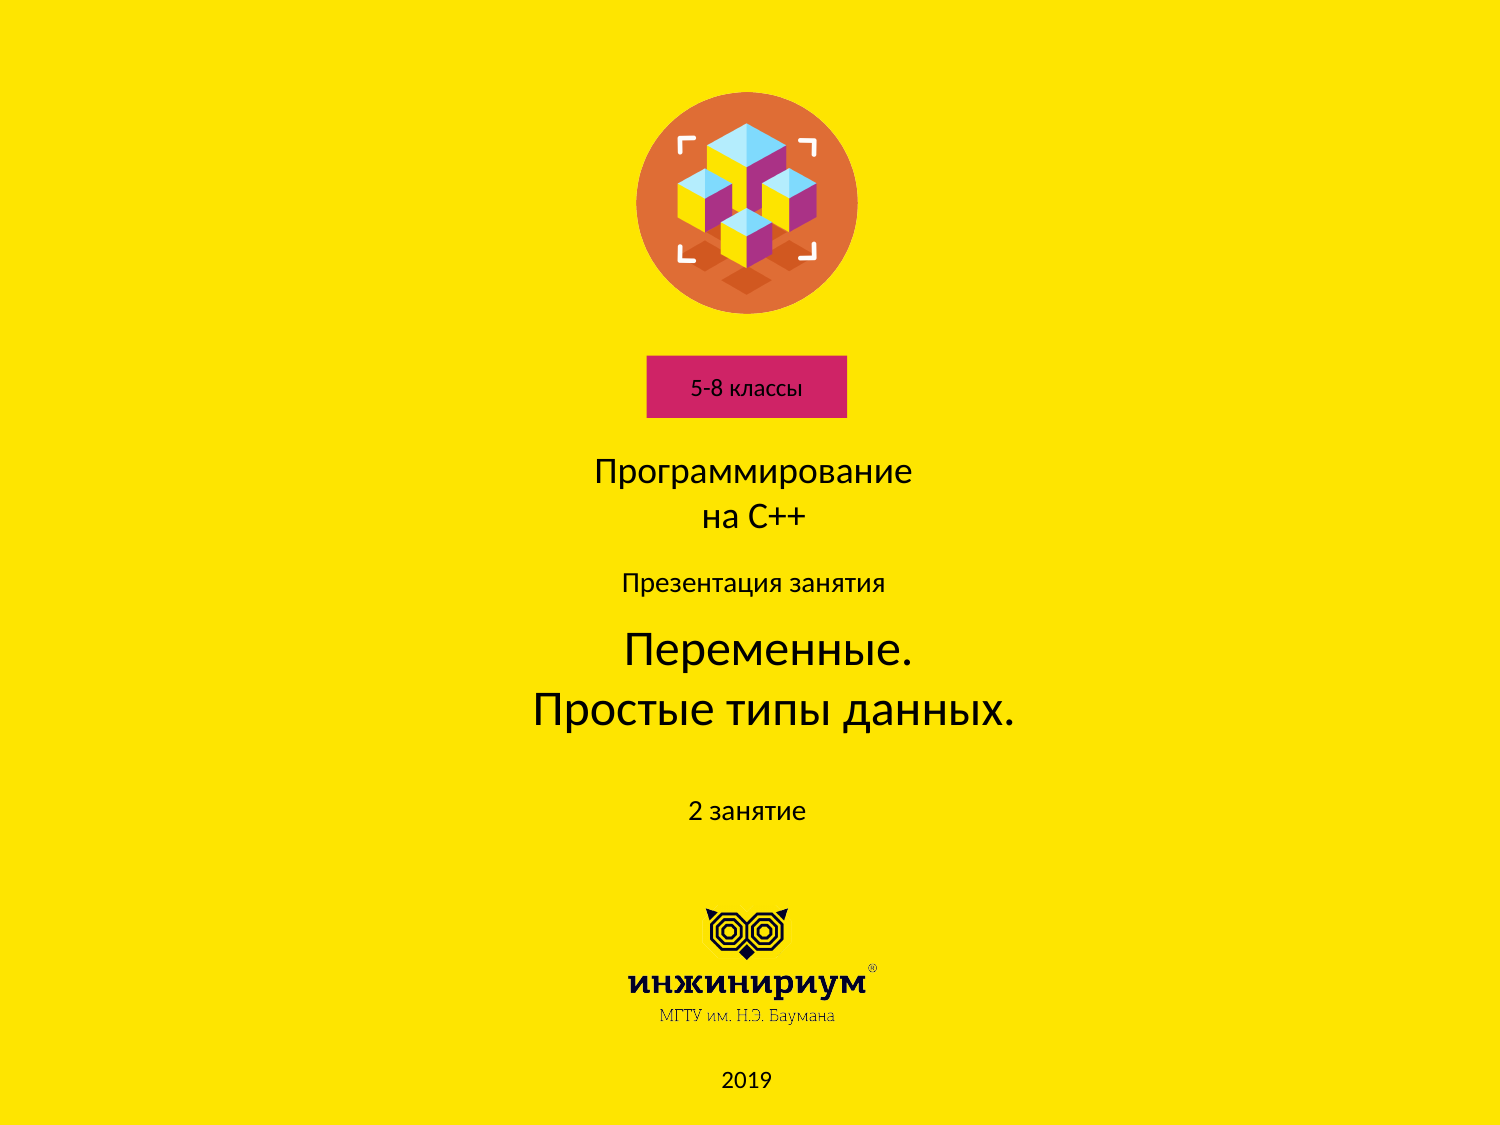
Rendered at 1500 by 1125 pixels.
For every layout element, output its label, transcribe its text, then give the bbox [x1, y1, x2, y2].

text_box 2019 [646, 1058, 848, 1099]
text_box Программирование на C++ [562, 438, 945, 544]
text_box 5-8 классы [646, 355, 848, 418]
text_box Переменные. Простые типы данных. [181, 608, 1368, 679]
picture [636, 92, 858, 314]
text_box Презентация занятия [540, 556, 967, 607]
text_box 2 занятие [556, 783, 939, 834]
picture [627, 905, 877, 1025]
